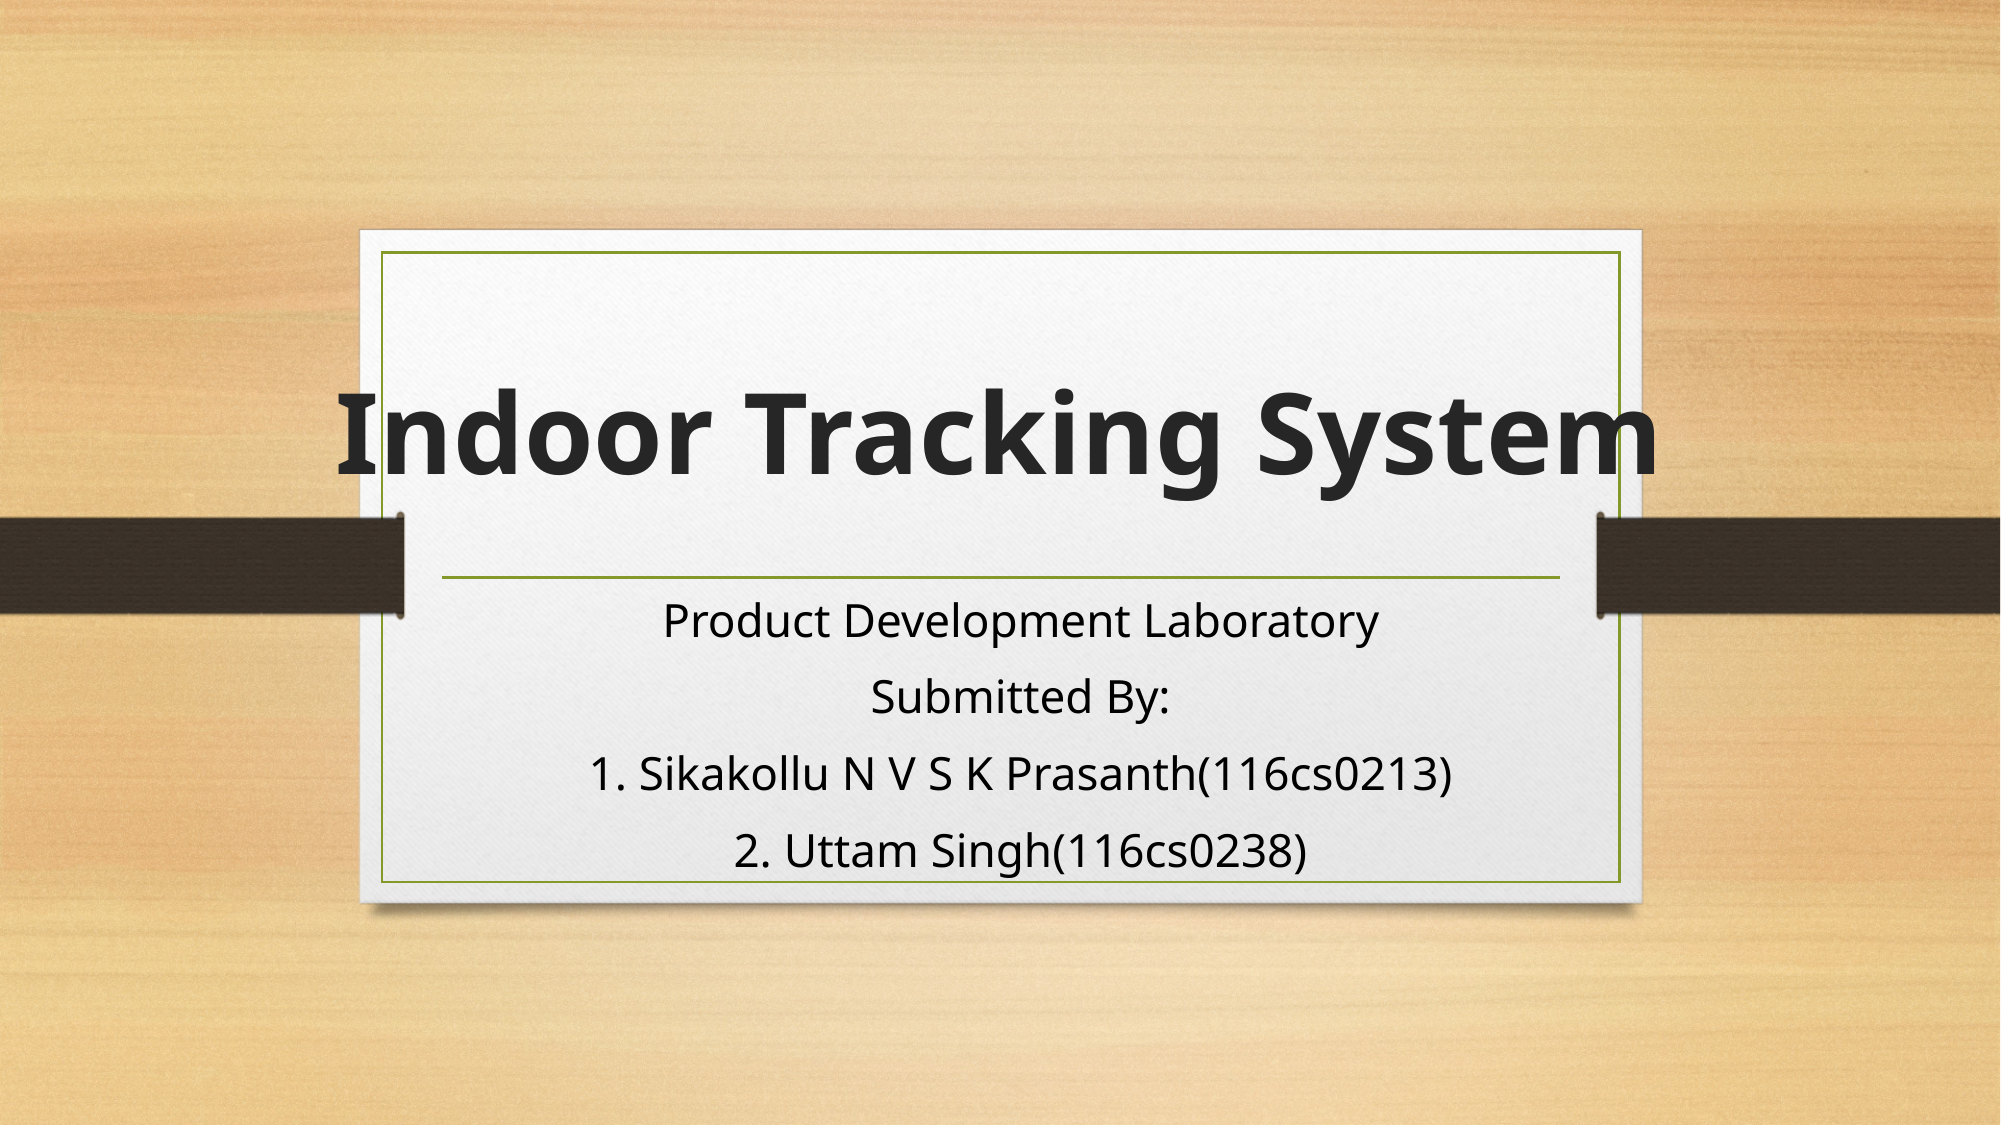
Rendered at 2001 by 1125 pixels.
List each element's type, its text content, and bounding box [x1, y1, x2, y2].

picture [0, 0, 2001, 1125]
subtitle Product Development Laboratory Submitted By: 1. Sikakollu N V S K Prasanth(116cs0213) 2. Uttam Singh(116cs0238) [270, 583, 1771, 987]
title Indoor Tracking System [249, 297, 1750, 505]
